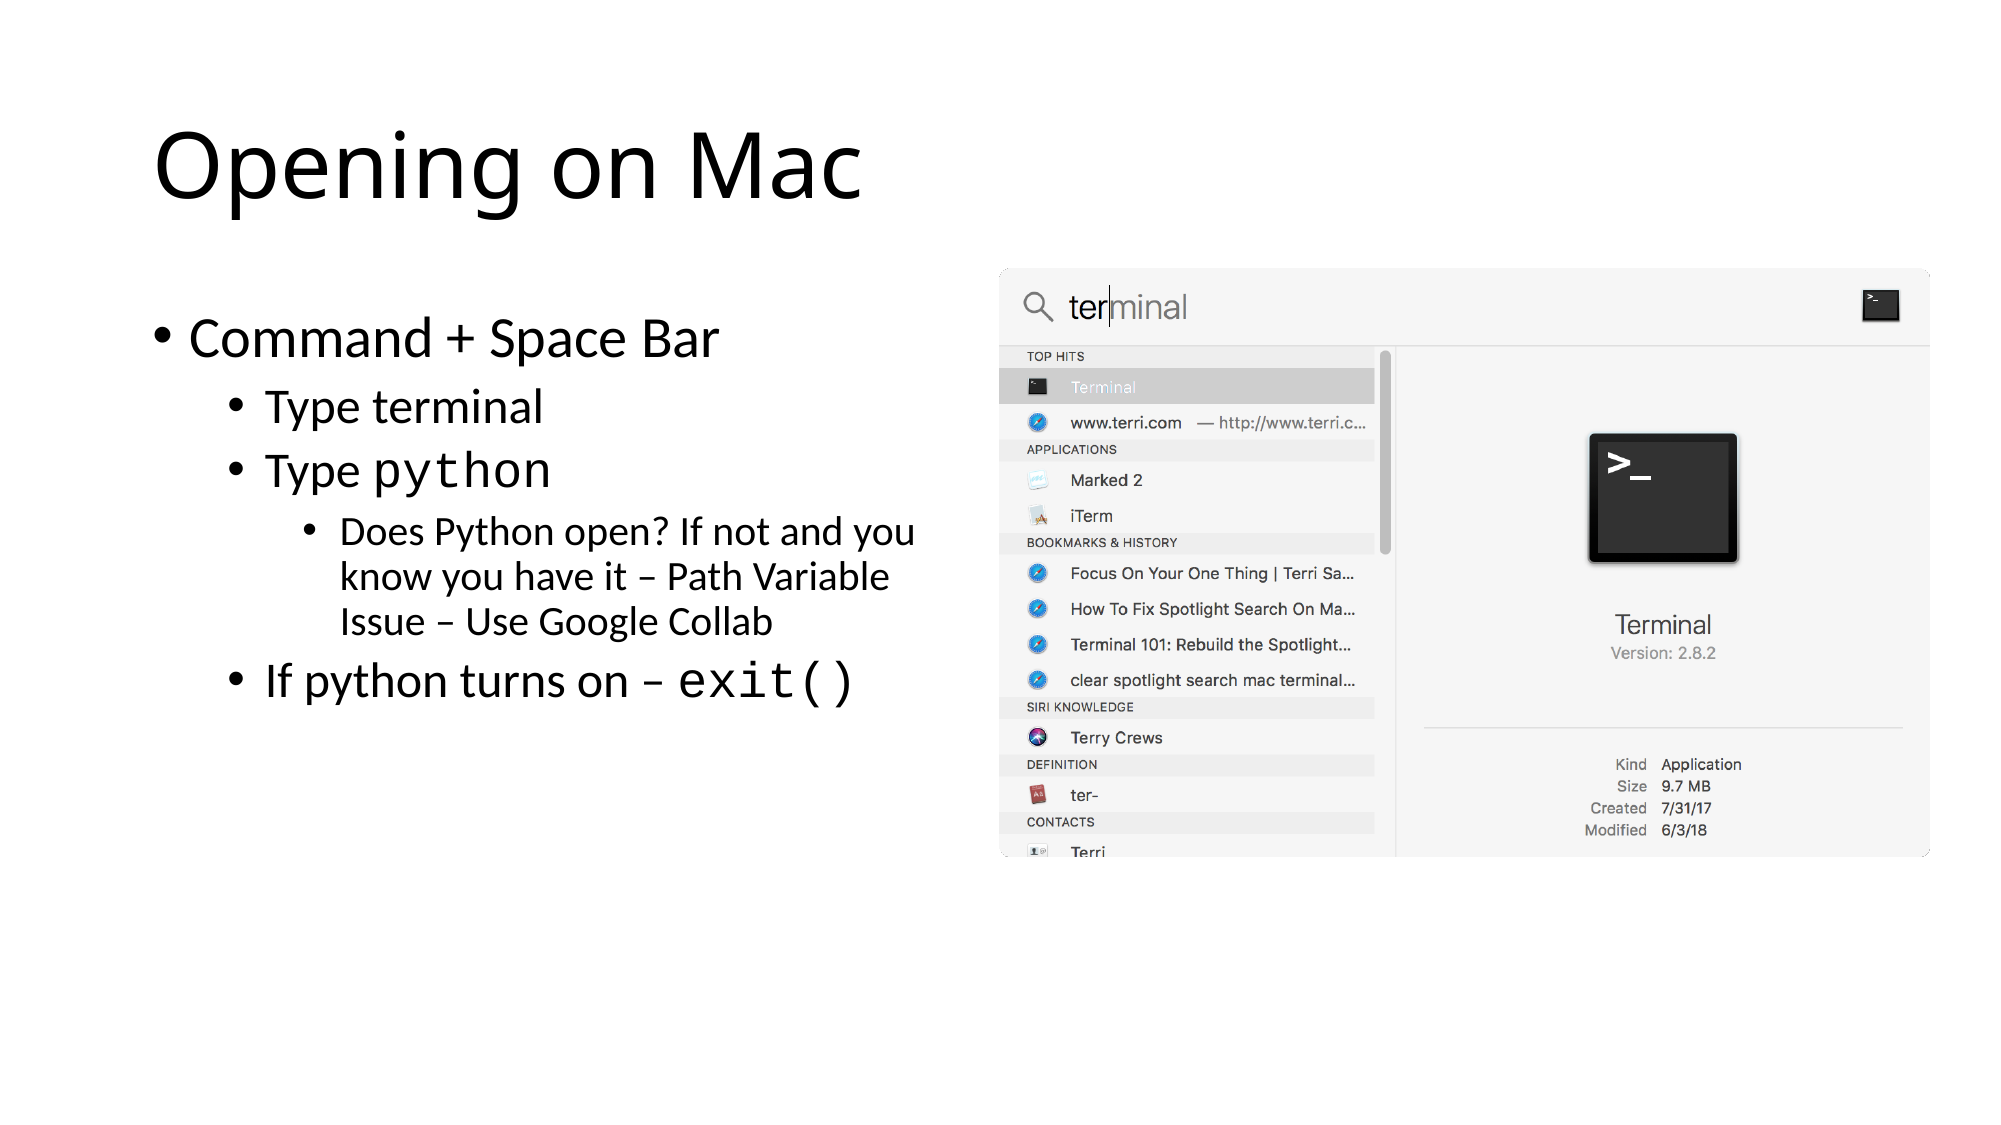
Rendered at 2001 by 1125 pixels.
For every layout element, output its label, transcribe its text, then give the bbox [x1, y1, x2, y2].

picture [999, 268, 1930, 857]
title Opening on Mac [137, 59, 1863, 278]
list Command + Space Bar Type terminal Type python Does Python open? If not and you know you have it – Path Variable Issue – Use Google Collab If python turns on – exit() [137, 299, 988, 1014]
